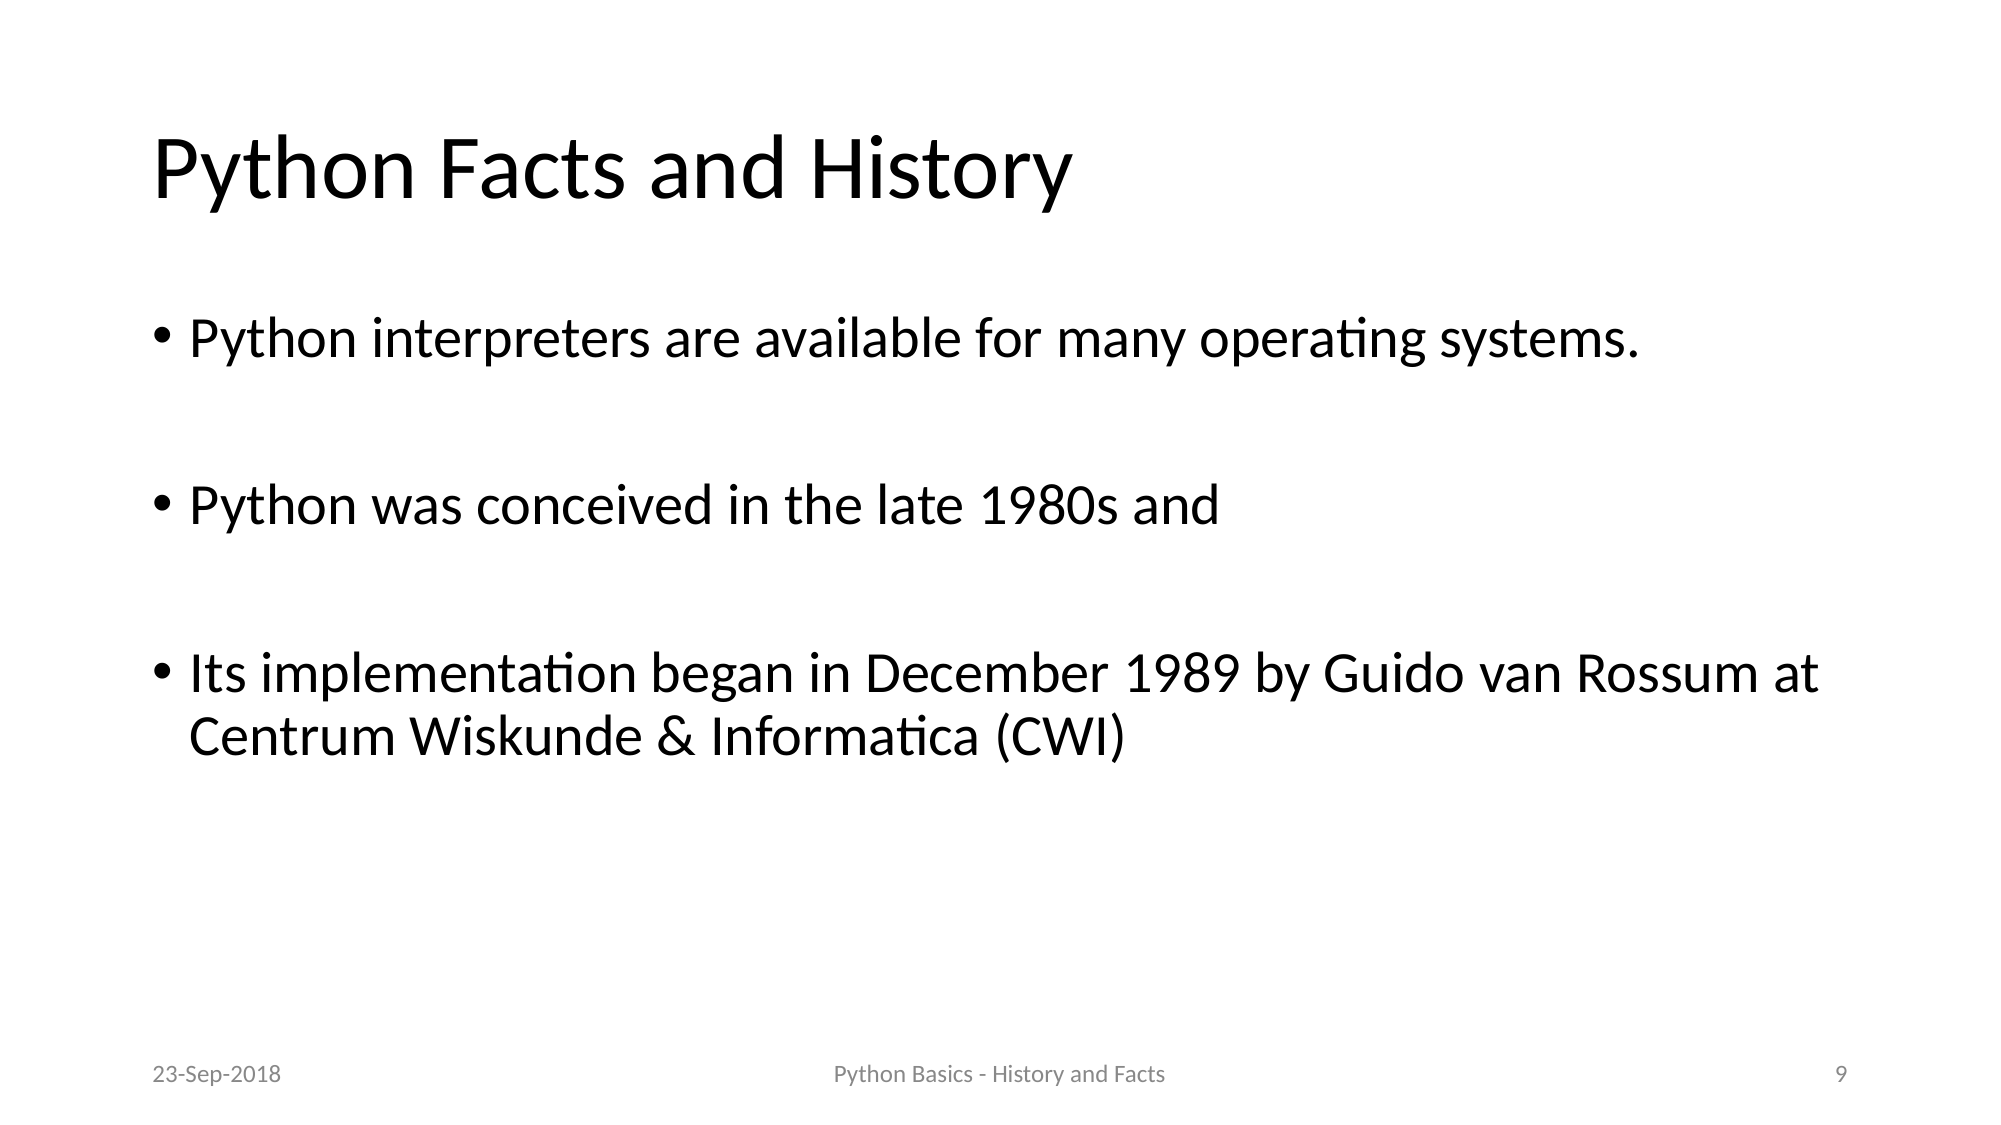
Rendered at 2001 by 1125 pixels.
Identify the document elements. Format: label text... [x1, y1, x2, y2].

list Python interpreters are available for many operating systems. Python was conceived in the late 1980s and Its implementation began in December 1989 by Guido van Rossum at Centrum Wiskunde & Informatica (CWI) [137, 299, 1863, 1014]
slide_number 23-Sep-2018 [137, 1042, 588, 1103]
title Python Facts and History [137, 59, 1863, 278]
slide_number 9 [1412, 1042, 1863, 1103]
footer Python Basics - History and Facts [662, 1042, 1338, 1103]
